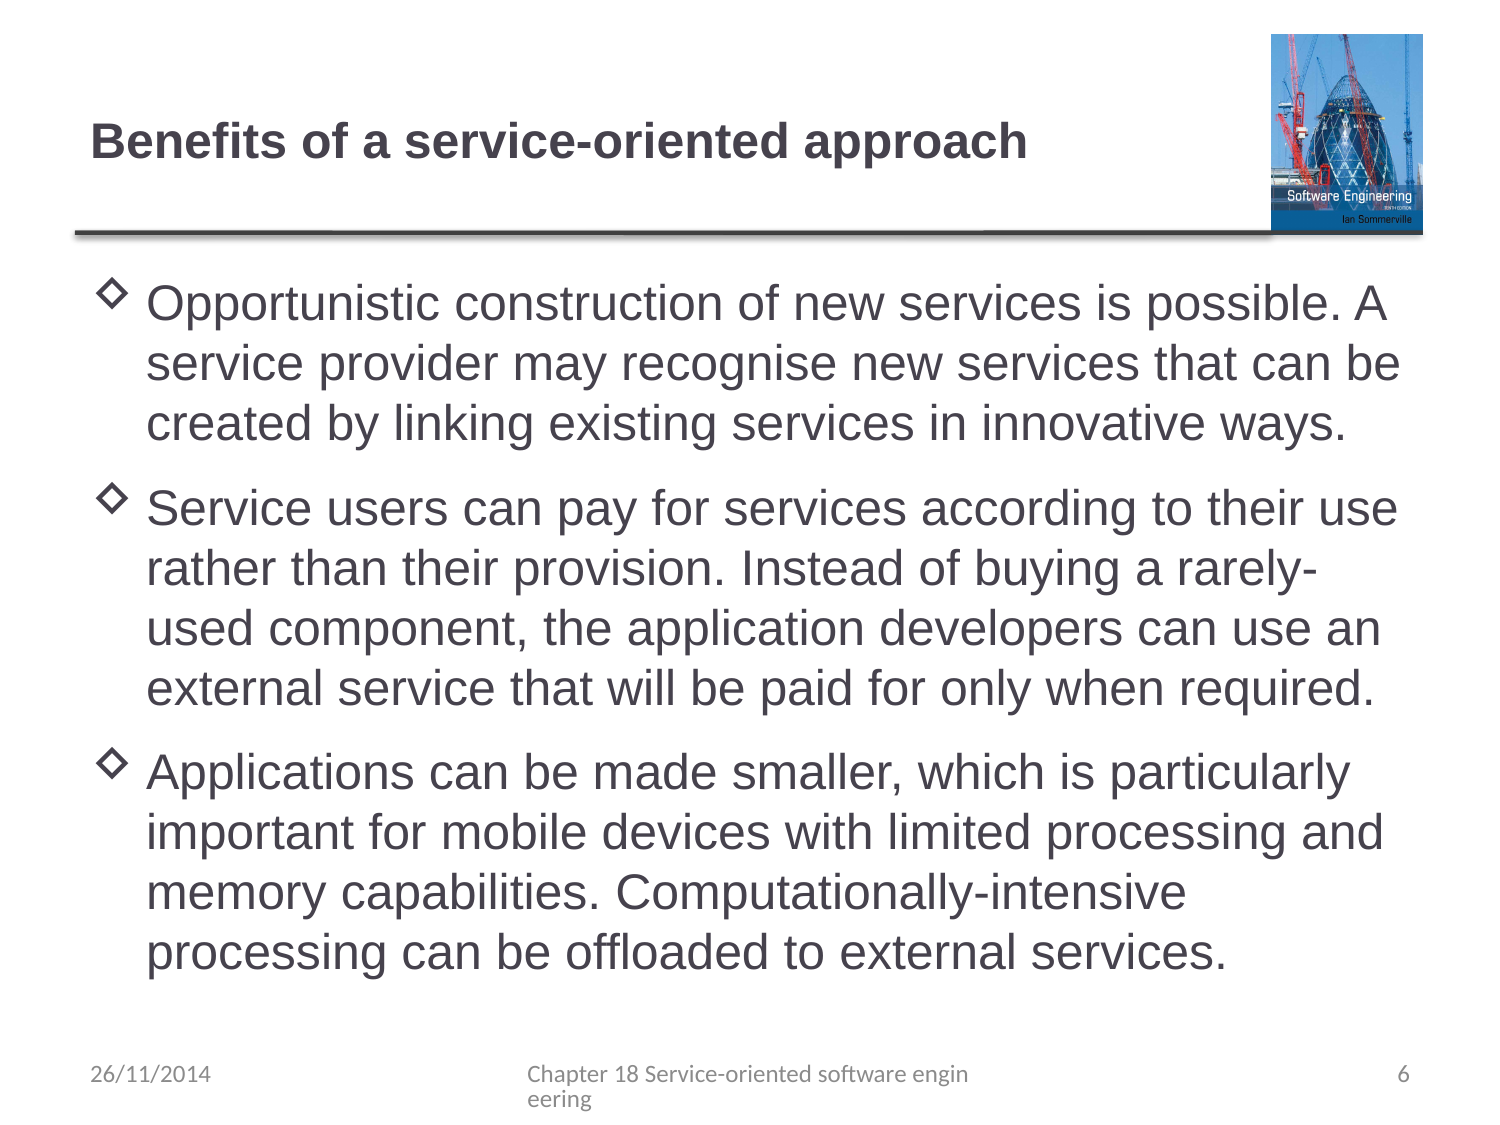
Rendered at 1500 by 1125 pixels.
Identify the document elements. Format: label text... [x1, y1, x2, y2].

list Opportunistic construction of new services is possible. A service provider may recognise new services that can be created by linking existing services in innovative ways. Service users can pay for services according to their use rather than their provision. Instead of buying a rarely-used component, the application developers can use an external service that will be paid for only when required. Applications can be made smaller, which is particularly important for mobile devices with limited processing and memory capabilities. Computationally-intensive processing can be offloaded to external services. [75, 262, 1425, 1005]
footer Chapter 18 Service-oriented software engineering [512, 1042, 988, 1103]
title Benefits of a service-oriented approach [74, 44, 1272, 233]
picture [1271, 34, 1423, 230]
slide_number 6 [1074, 1042, 1425, 1103]
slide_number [75, 1042, 425, 1103]
